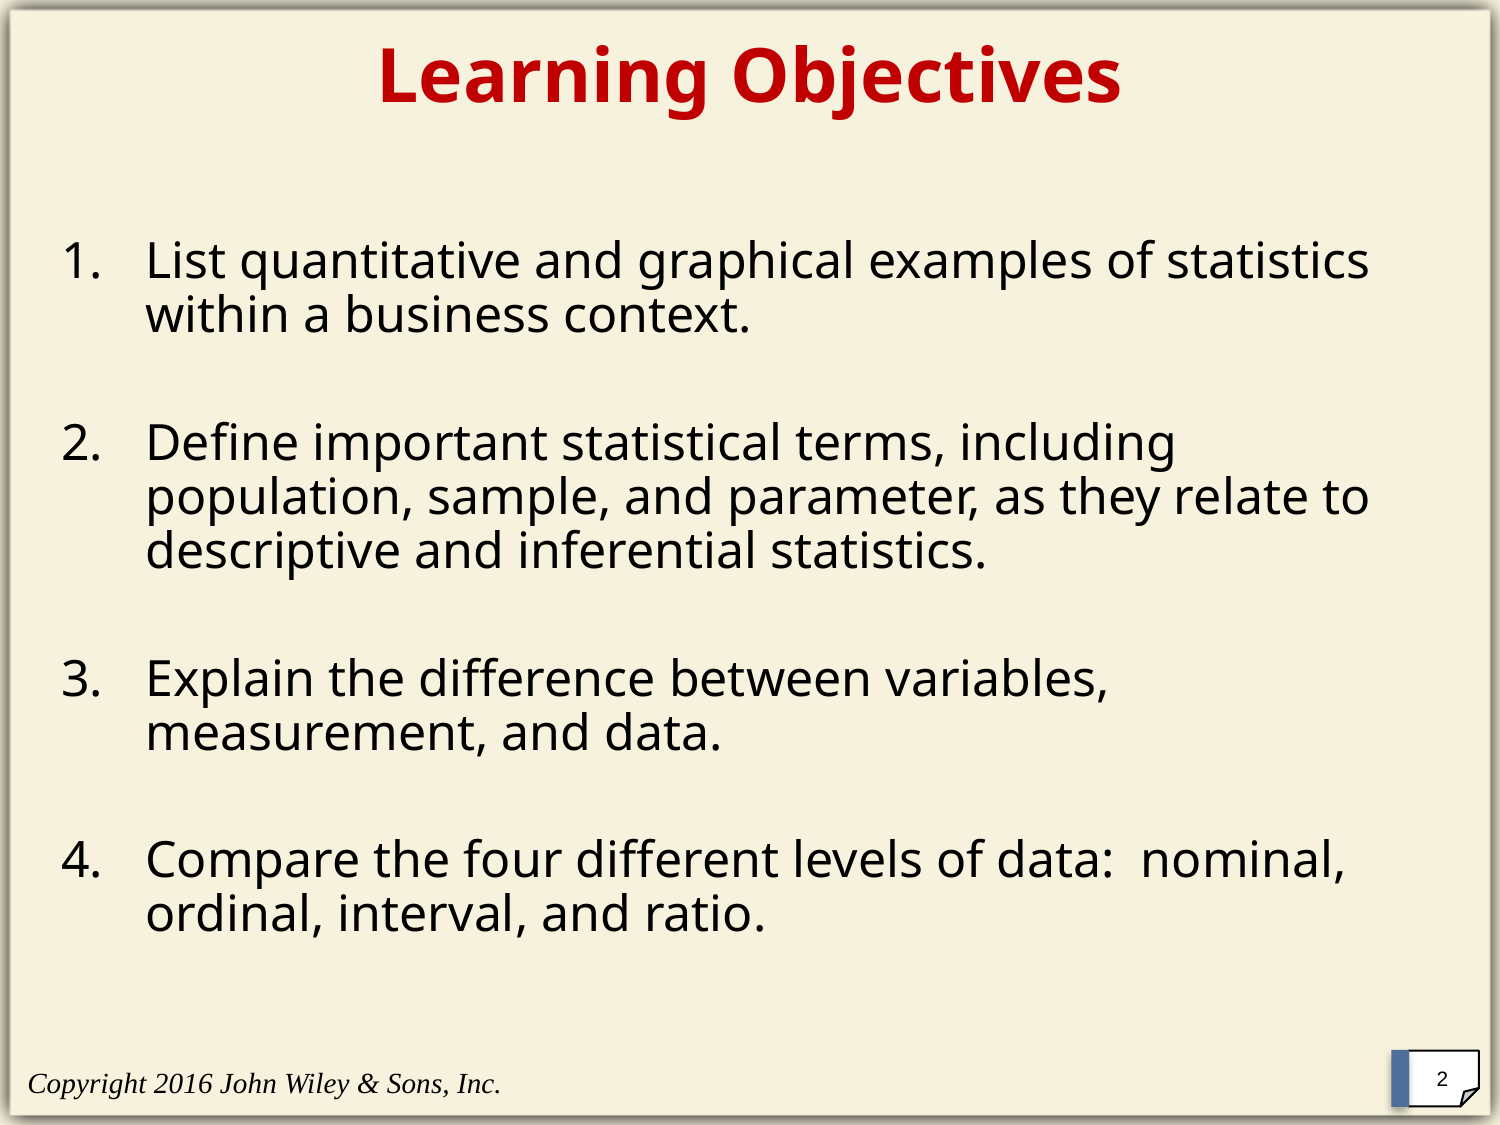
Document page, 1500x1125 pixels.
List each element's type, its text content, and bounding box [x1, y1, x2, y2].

title Learning Objectives [31, 37, 1469, 120]
list List quantitative and graphical examples of statistics within a business context. Define important statistical terms, including population, sample, and parameter, as they relate to descriptive and inferential statistics. Explain the difference between variables, measurement, and data. Compare the four different levels of data: nominal, ordinal, interval, and ratio. [45, 227, 1459, 734]
